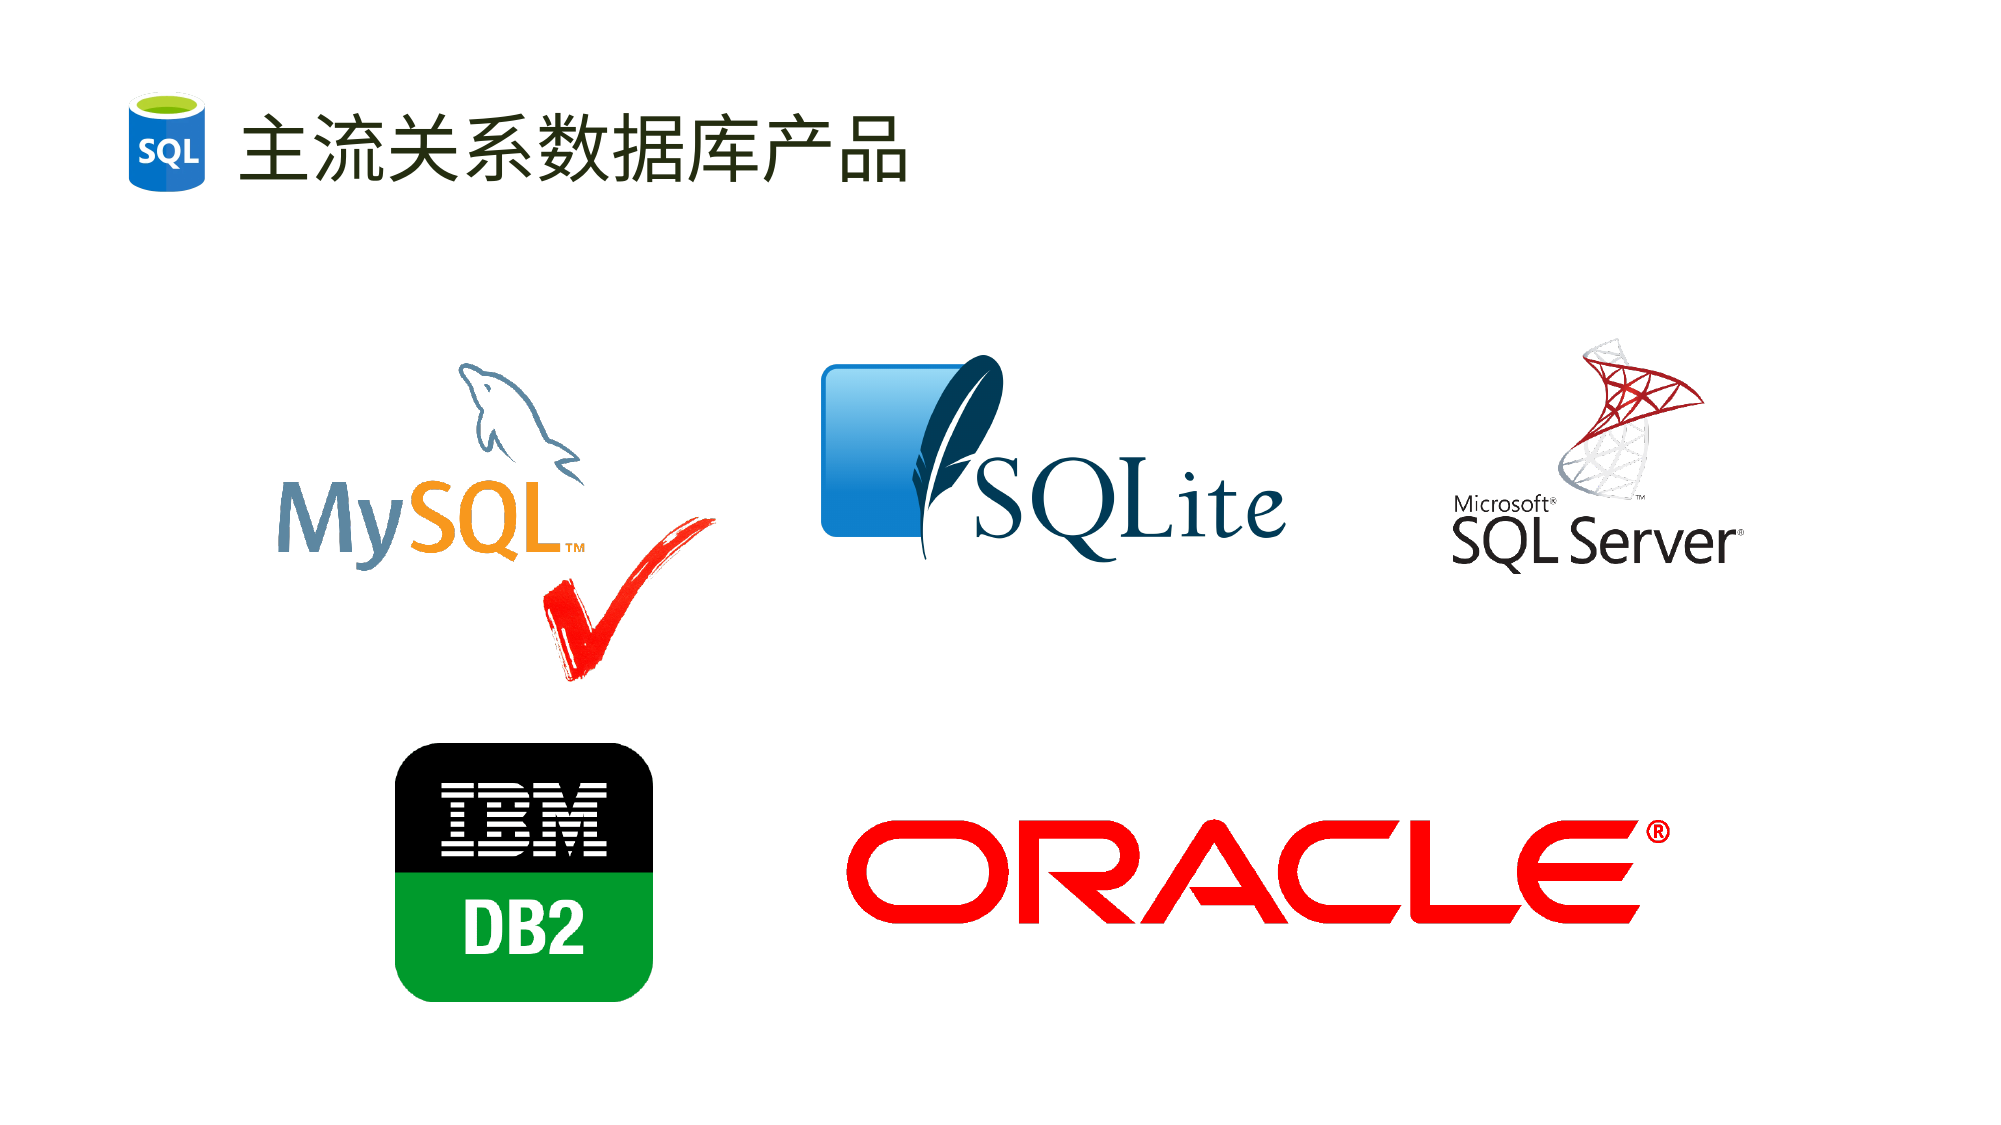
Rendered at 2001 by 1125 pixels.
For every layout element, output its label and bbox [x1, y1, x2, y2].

picture [1453, 338, 1744, 574]
text_box [71, 91, 931, 201]
picture [1255, 496, 1272, 513]
picture [218, 308, 731, 718]
picture [821, 768, 1700, 976]
picture [821, 355, 1286, 563]
picture [394, 742, 653, 1002]
picture [1044, 461, 1102, 535]
